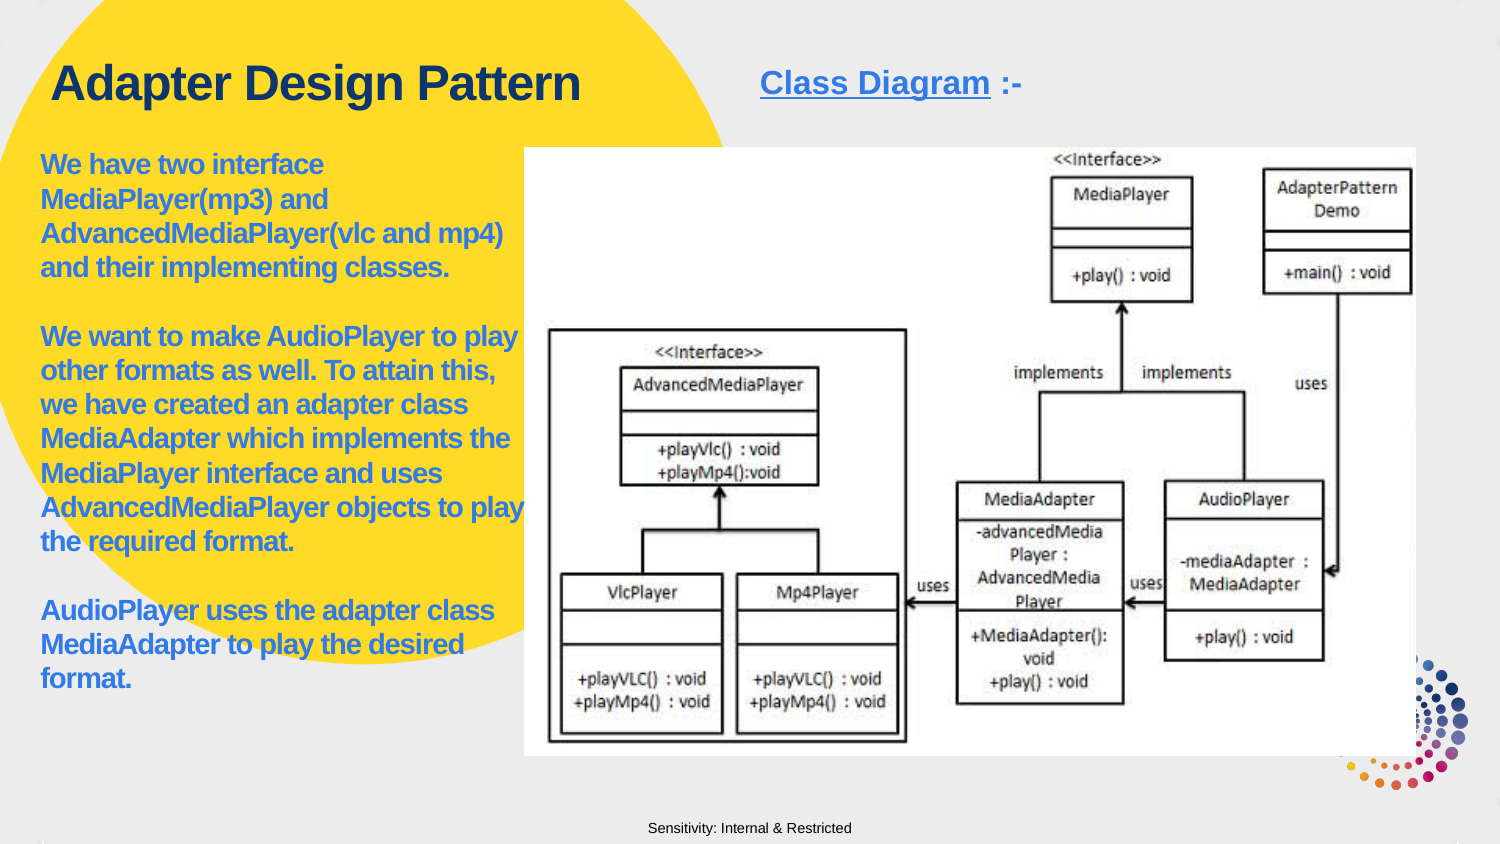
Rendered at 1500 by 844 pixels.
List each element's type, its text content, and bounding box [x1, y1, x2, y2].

list Class Diagram :- [749, 58, 1083, 143]
picture [524, 147, 1490, 812]
text_box We have two interface MediaPlayer(mp3) and AdvancedMediaPlayer(vlc and mp4) and their implementing classes. We want to make AudioPlayer to play other formats as well. To attain this, we have created an adapter class MediaAdapter which implements the MediaPlayer interface and uses AdvancedMediaPlayer objects to play the required format. AudioPlayer uses the adapter class MediaAdapter to play the desired format. [40, 147, 522, 756]
title Adapter Design Pattern [49, 41, 719, 125]
